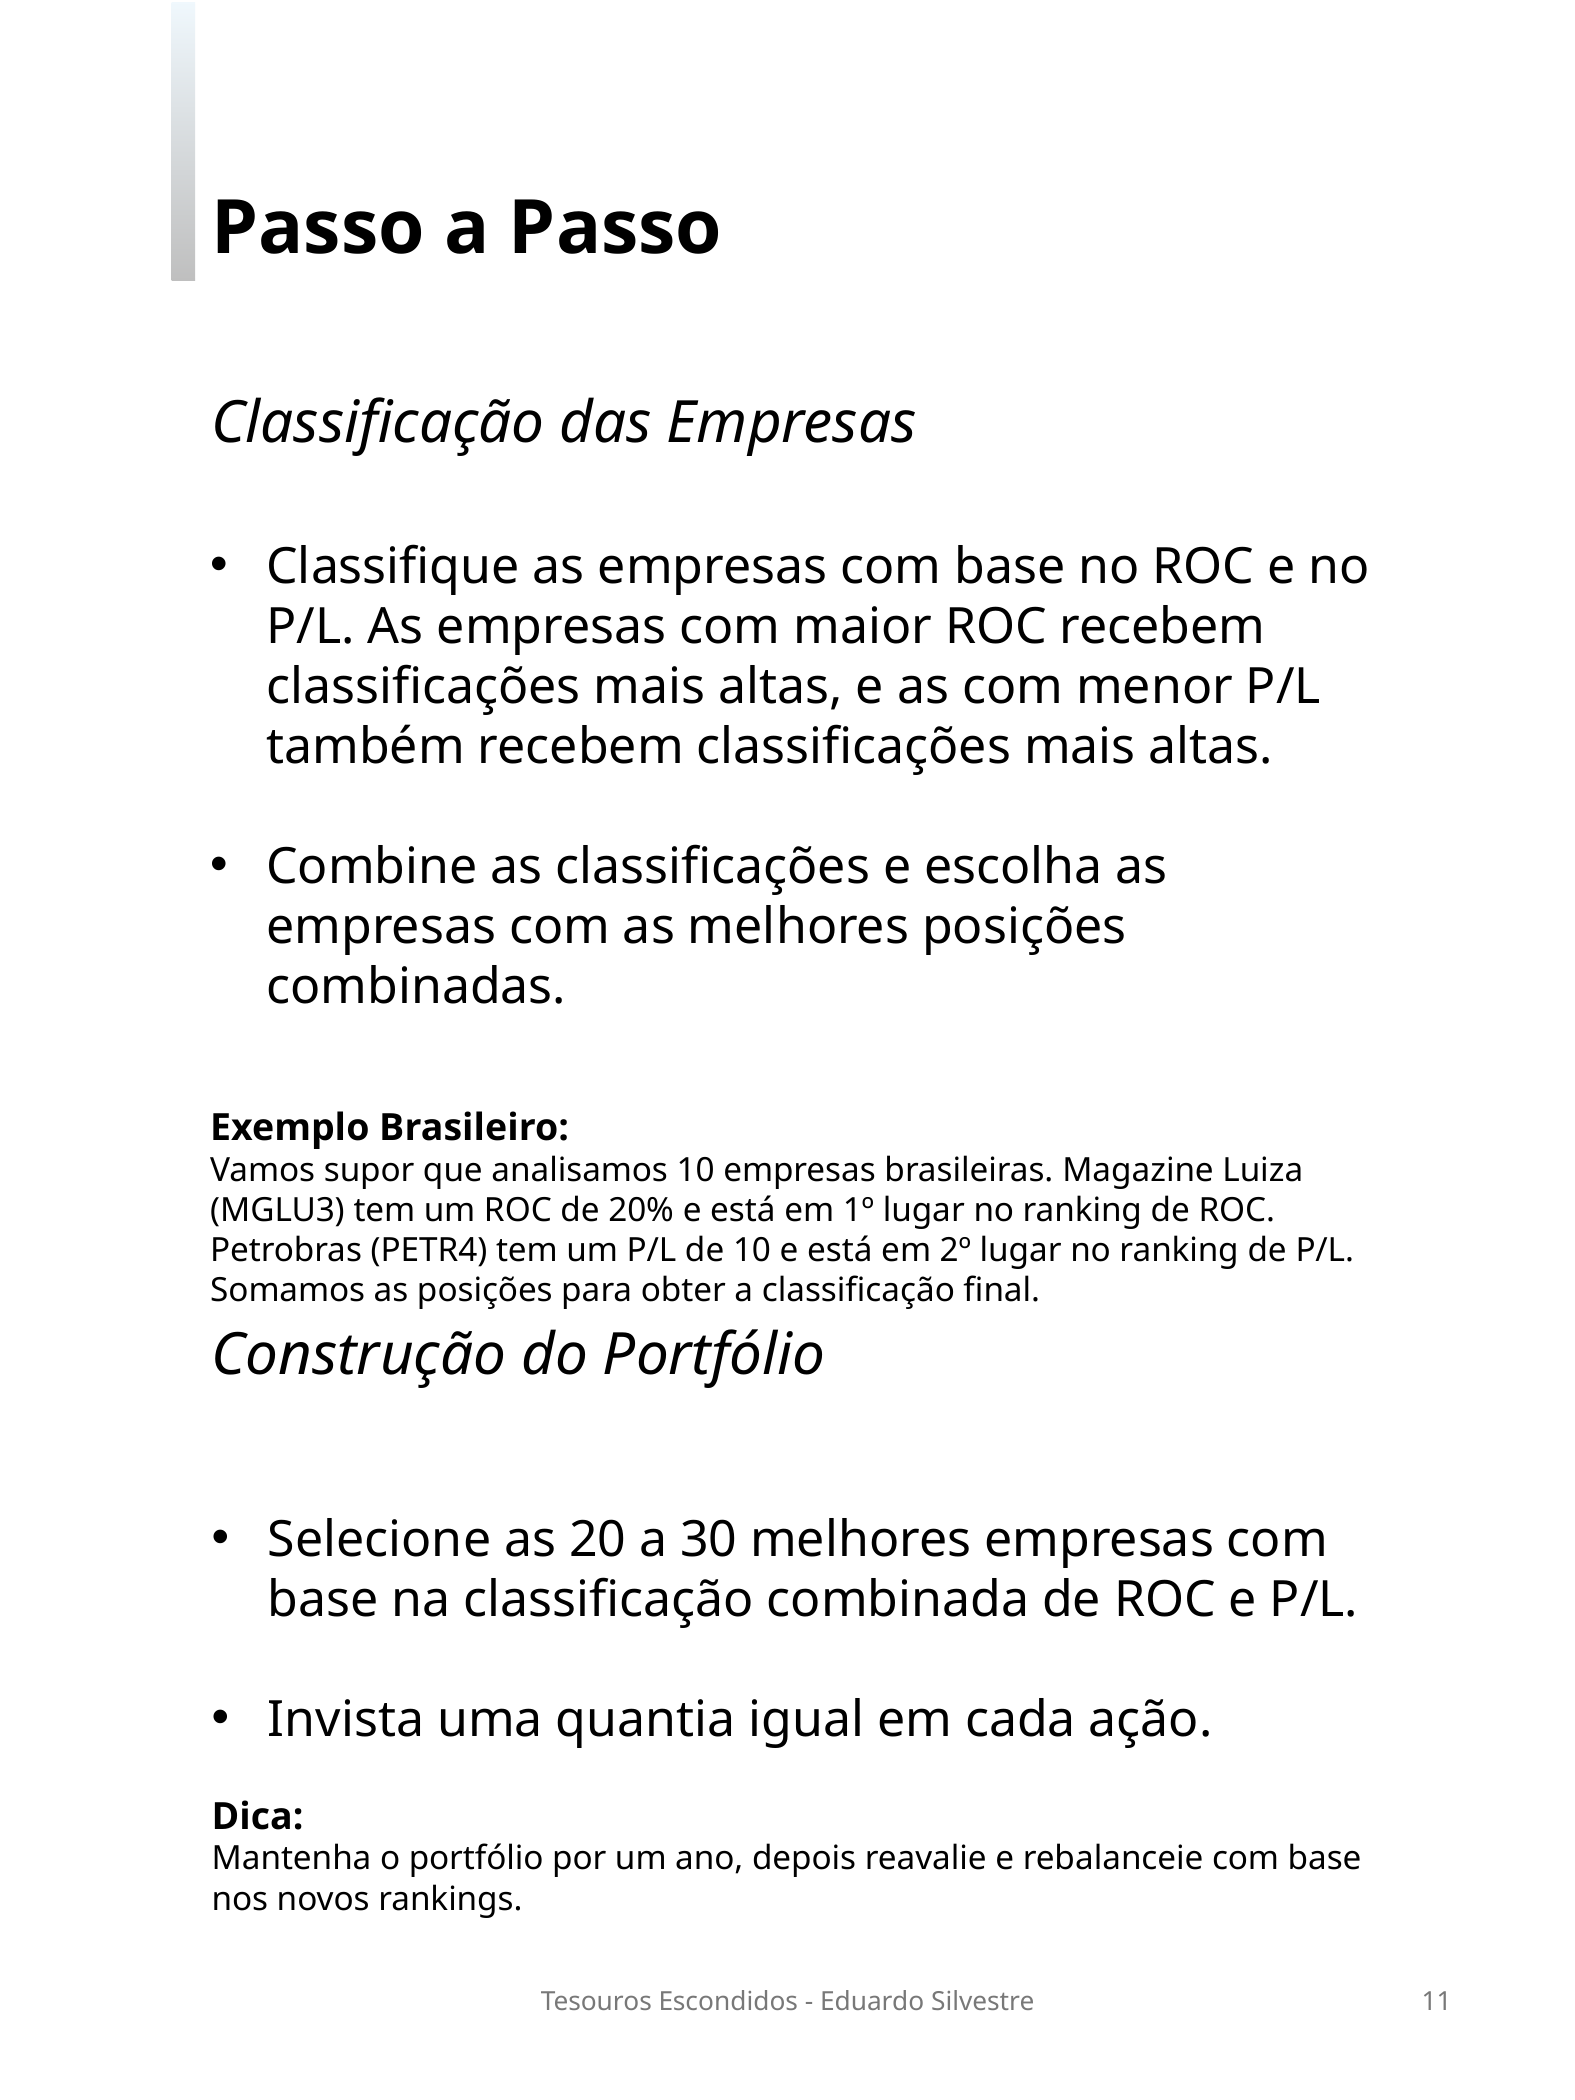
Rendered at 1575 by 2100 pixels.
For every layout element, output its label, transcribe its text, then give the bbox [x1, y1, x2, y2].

slide_number 11 [1112, 1946, 1467, 2059]
footer Tesouros Escondidos - Eduardo Silvestre [521, 1946, 1054, 2059]
text_box [170, 1, 197, 282]
text_box Classificação das Empresas [196, 377, 1394, 462]
text_box Construção do Portfólio [196, 1308, 1394, 1394]
text_box Passo a Passo [197, 171, 1394, 277]
text_box Classifique as empresas com base no ROC e no P/L. As empresas com maior ROC recebem classificações mais altas, e as com menor P/L também recebem classificações mais altas. Combine as classificações e escolha as empresas com as melhores posições combinadas. Exemplo Brasileiro: Vamos supor que analisamos 10 empresas brasileiras. Magazine Luiza (MGLU3) tem um ROC de 20% e está em 1º lugar no ranking de ROC. Petrobras (PETR4) tem um P/L de 10 e está em 2º lugar no ranking de P/L. Somamos as posições para obter a classificação final. [195, 525, 1393, 1316]
text_box Selecione as 20 a 30 melhores empresas com base na classificação combinada de ROC e P/L. Invista uma quantia igual em cada ação. Dica: Mantenha o portfólio por um ano, depois reavalie e rebalanceie com base nos novos rankings. [196, 1499, 1394, 1924]
